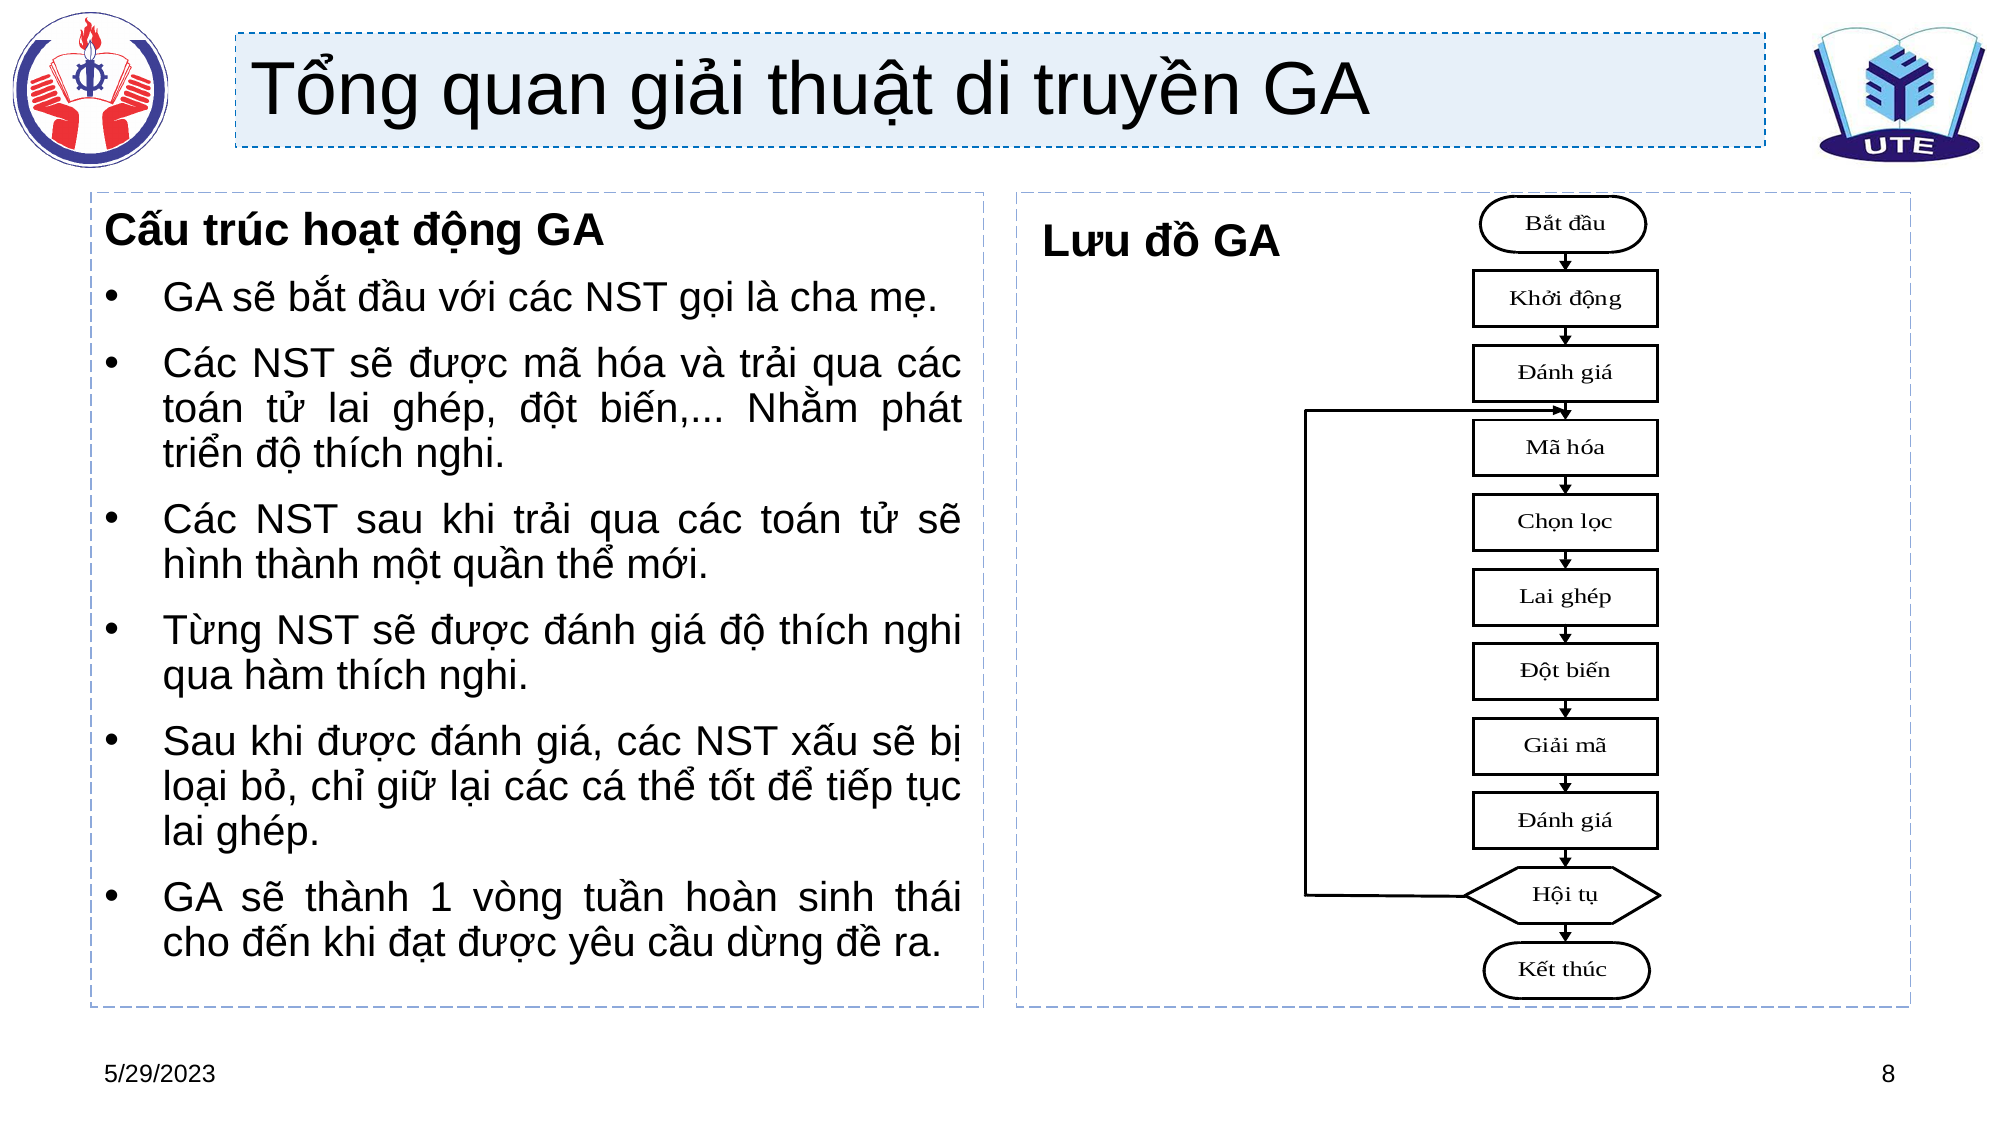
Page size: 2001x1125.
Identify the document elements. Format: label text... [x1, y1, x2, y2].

picture [12, 12, 169, 168]
list Tổng quan giải thuật di truyền GA [235, 32, 1766, 148]
picture [1301, 193, 1663, 1001]
text_box Cấu trúc hoạt động GA GA sẽ bắt đầu với các NST gọi là cha mẹ. Các NST sẽ được mã hóa và trải qua các toán tử lai ghép, đột biến,... Nhằm phát triển độ thích nghi. Các NST sau khi trải qua các toán tử sẽ hình thành một quần thể mới. Từng NST sẽ được đánh giá độ thích nghi qua hàm thích nghi. Sau khi được đánh giá, các NST xấu sẽ bị loại bỏ, chỉ giữ lại các cá thể tốt để tiếp tục lai ghép. GA sẽ thành 1 vòng tuần hoàn sinh thái cho đến khi đạt được yêu cầu dừng đề ra. [89, 198, 978, 985]
slide_number 8 [1460, 1042, 1911, 1102]
text_box Lưu đồ GA [1022, 203, 1296, 273]
text_box 5/29/2023 [89, 1050, 540, 1111]
picture [1812, 22, 1987, 168]
